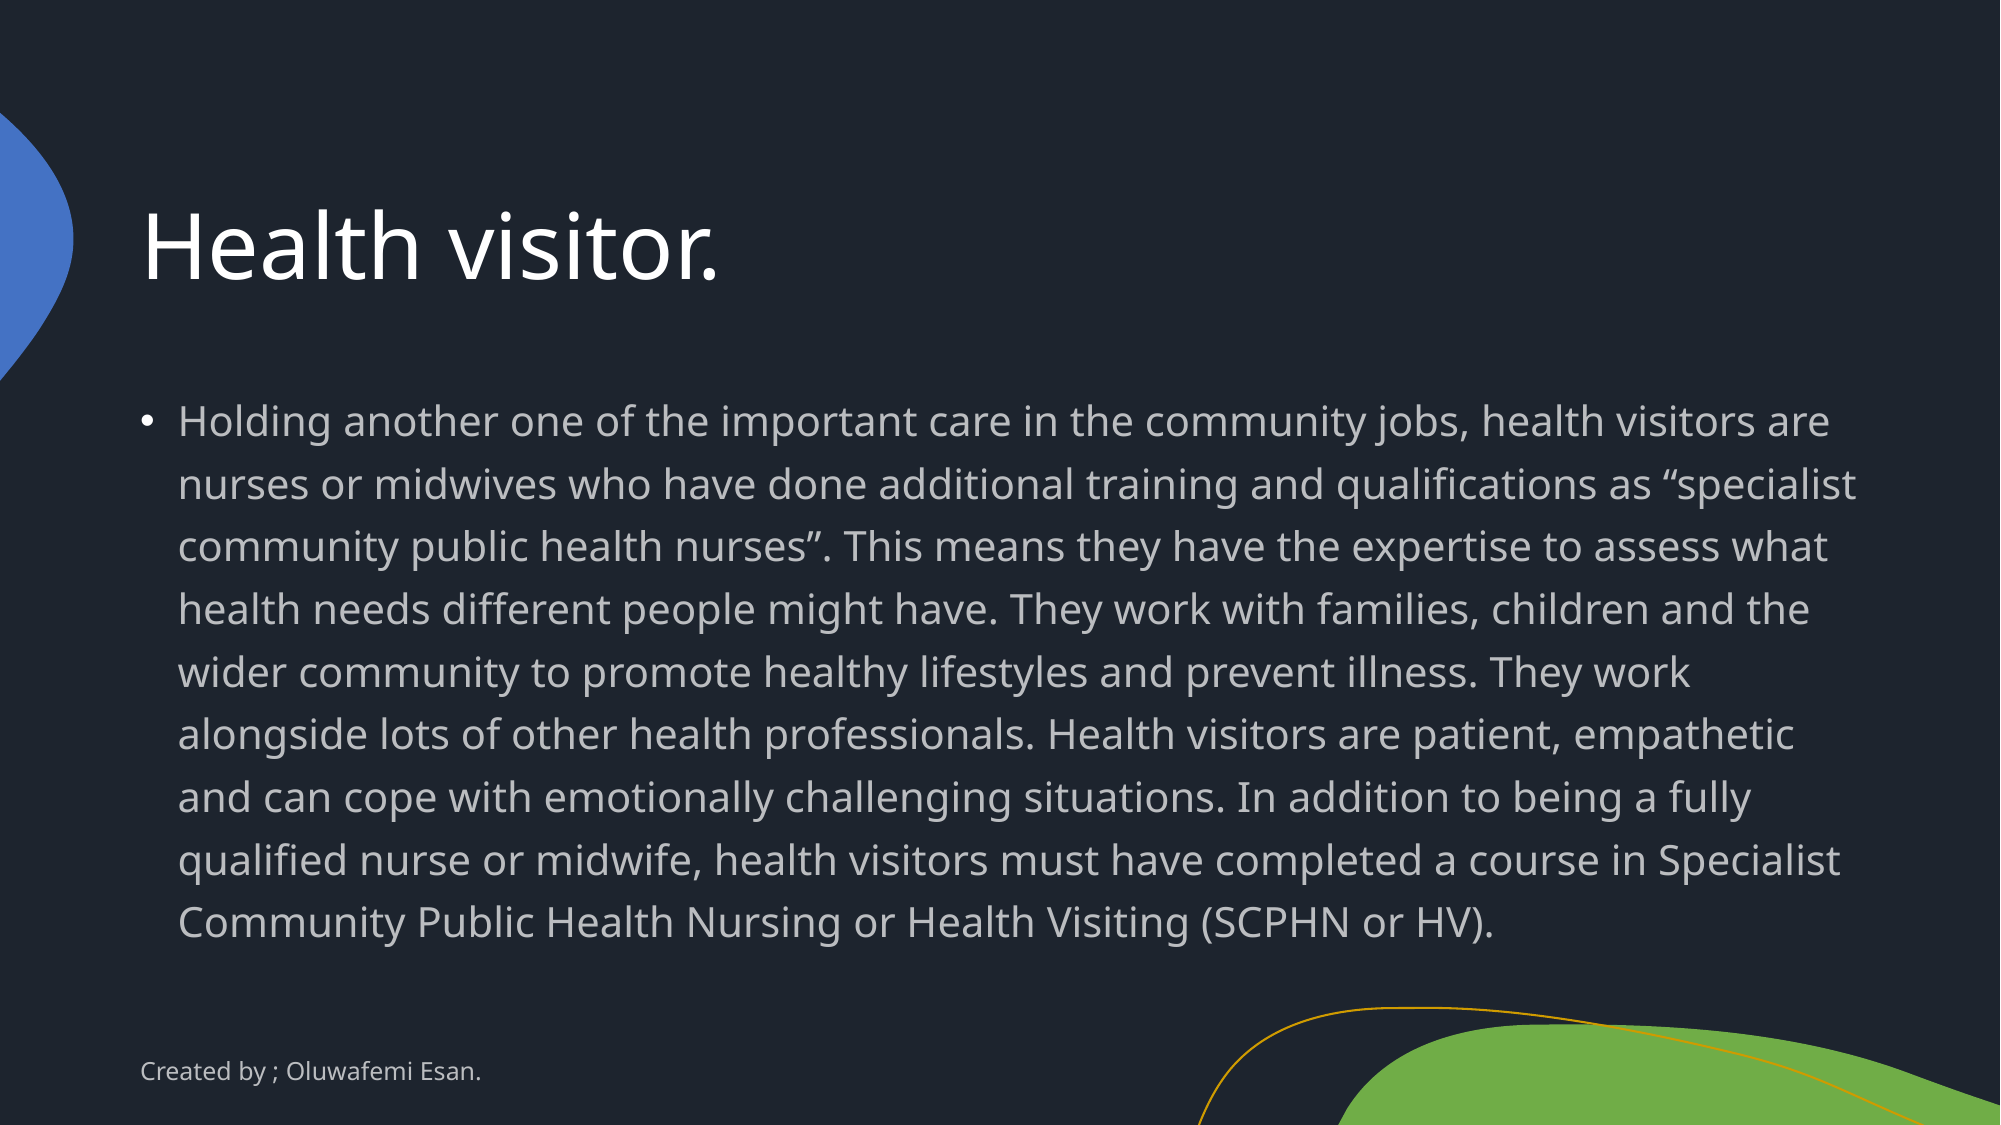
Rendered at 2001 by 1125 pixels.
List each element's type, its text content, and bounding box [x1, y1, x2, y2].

list Holding another one of the important care in the community jobs, health visitors are nurses or midwives who have done additional training and qualifications as “specialist community public health nurses”. This means they have the expertise to assess what health needs different people might have. They work with families, children and the wider community to promote healthy lifestyles and prevent illness. They work alongside lots of other health professionals. Health visitors are patient, empathetic and can cope with emotionally challenging situations. In addition to being a fully qualified nurse or midwife, health visitors must have completed a course in Specialist Community Public Health Nursing or Health Visiting (SCPHN or HV). [125, 375, 1875, 1002]
footer Created by ; Oluwafemi Esan. [125, 1042, 1210, 1103]
title Health visitor. [125, 125, 1875, 375]
